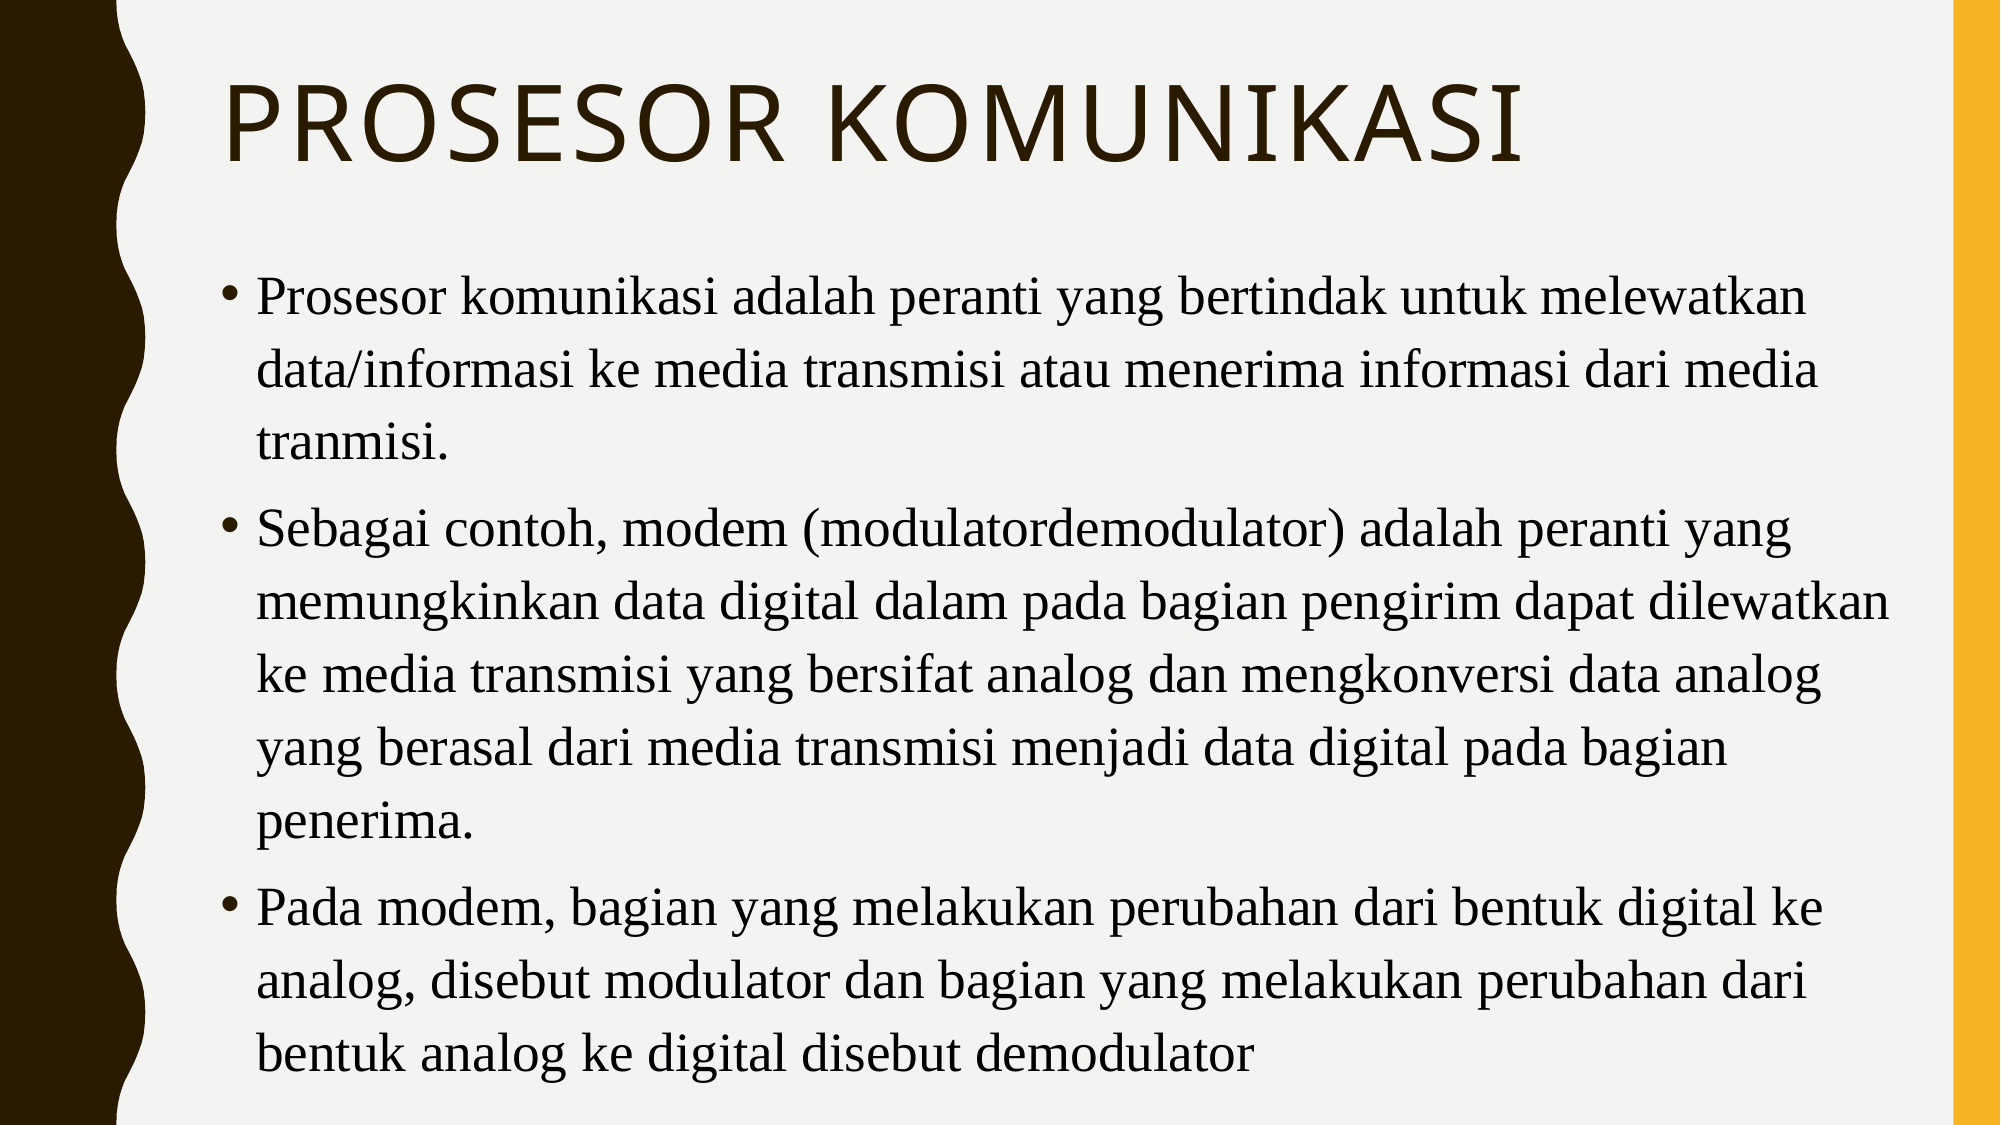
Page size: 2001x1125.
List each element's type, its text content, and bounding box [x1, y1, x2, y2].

list Prosesor komunikasi adalah peranti yang bertindak untuk melewatkan data/informasi ke media transmisi atau menerima informasi dari media tranmisi. Sebagai contoh, modem (modulatordemodulator) adalah peranti yang memungkinkan data digital dalam pada bagian pengirim dapat dilewatkan ke media transmisi yang bersifat analog dan mengkonversi data analog yang berasal dari media transmisi menjadi data digital pada bagian penerima. Pada modem, bagian yang melakukan perubahan dari bentuk digital ke analog, disebut modulator dan bagian yang melakukan perubahan dari bentuk analog ke digital disebut demodulator [205, 244, 1935, 1094]
title Prosesor komunikasi [205, 62, 1875, 214]
